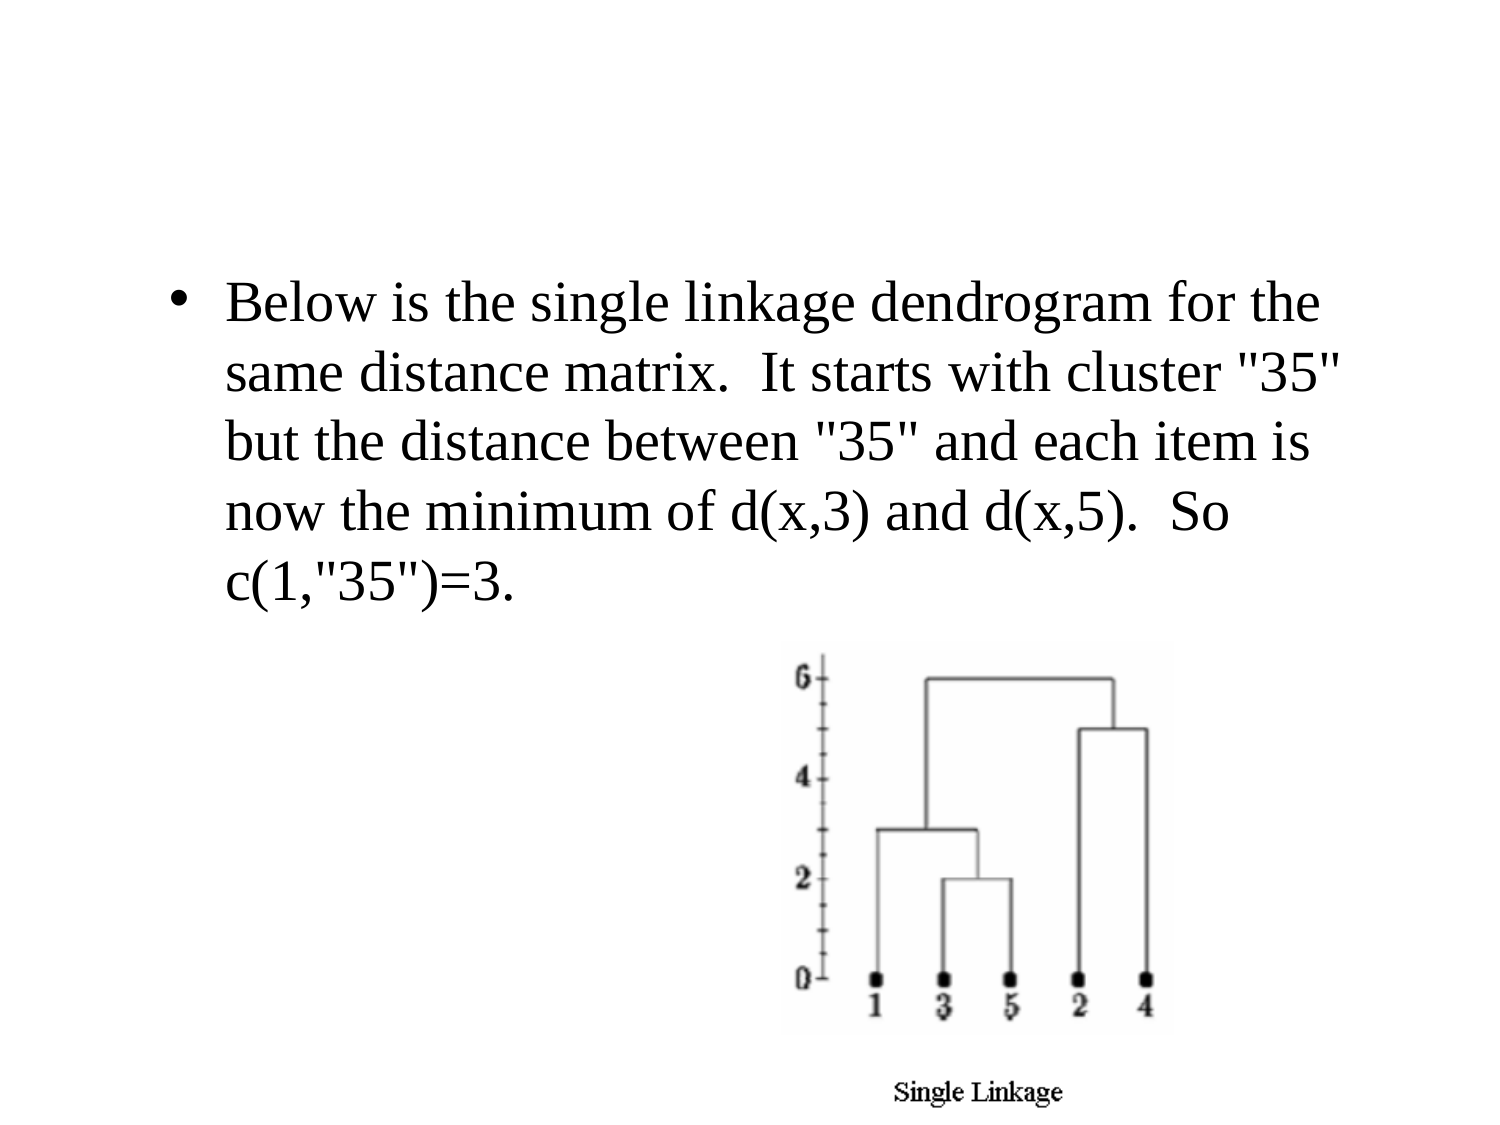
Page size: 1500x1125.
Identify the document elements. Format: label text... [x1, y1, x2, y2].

picture [687, 615, 1363, 1125]
list Below is the single linkage dendrogram for the same distance matrix. It starts with cluster "35" but the distance between "35" and each item is now the minimum of d(x,3) and d(x,5). So c(1,"35")=3. [154, 255, 1407, 965]
